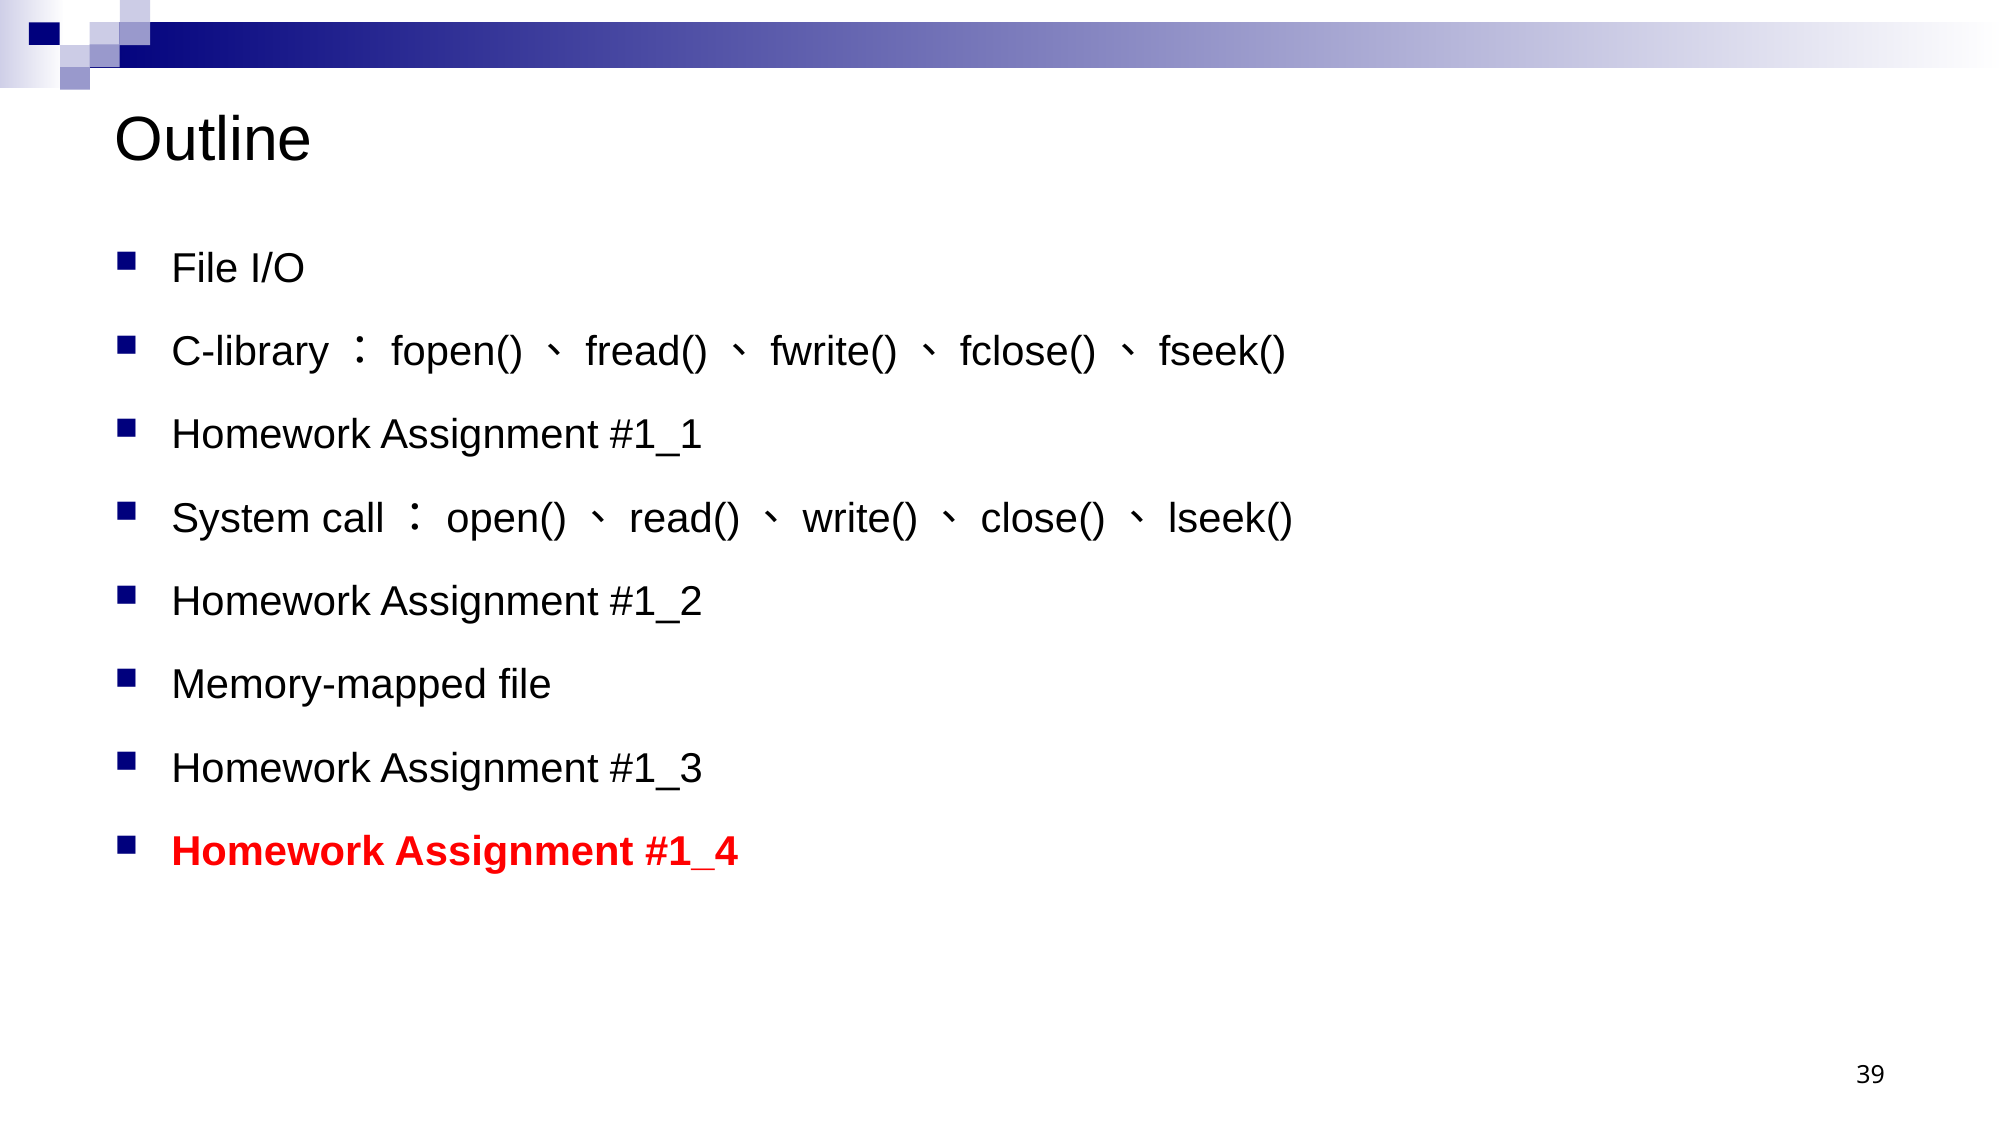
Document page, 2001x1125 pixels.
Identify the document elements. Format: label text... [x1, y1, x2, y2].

title Outline [99, 75, 1900, 197]
slide_number 39 [1433, 1025, 1900, 1100]
list File I/O C-library：fopen()、fread()、fwrite()、fclose()、fseek() Homework Assignment #1_1 System call：open()、read()、write()、close()、lseek() Homework Assignment #1_2 Memory-mapped file Homework Assignment #1_3 Homework Assignment #1_4 [99, 208, 1900, 963]
